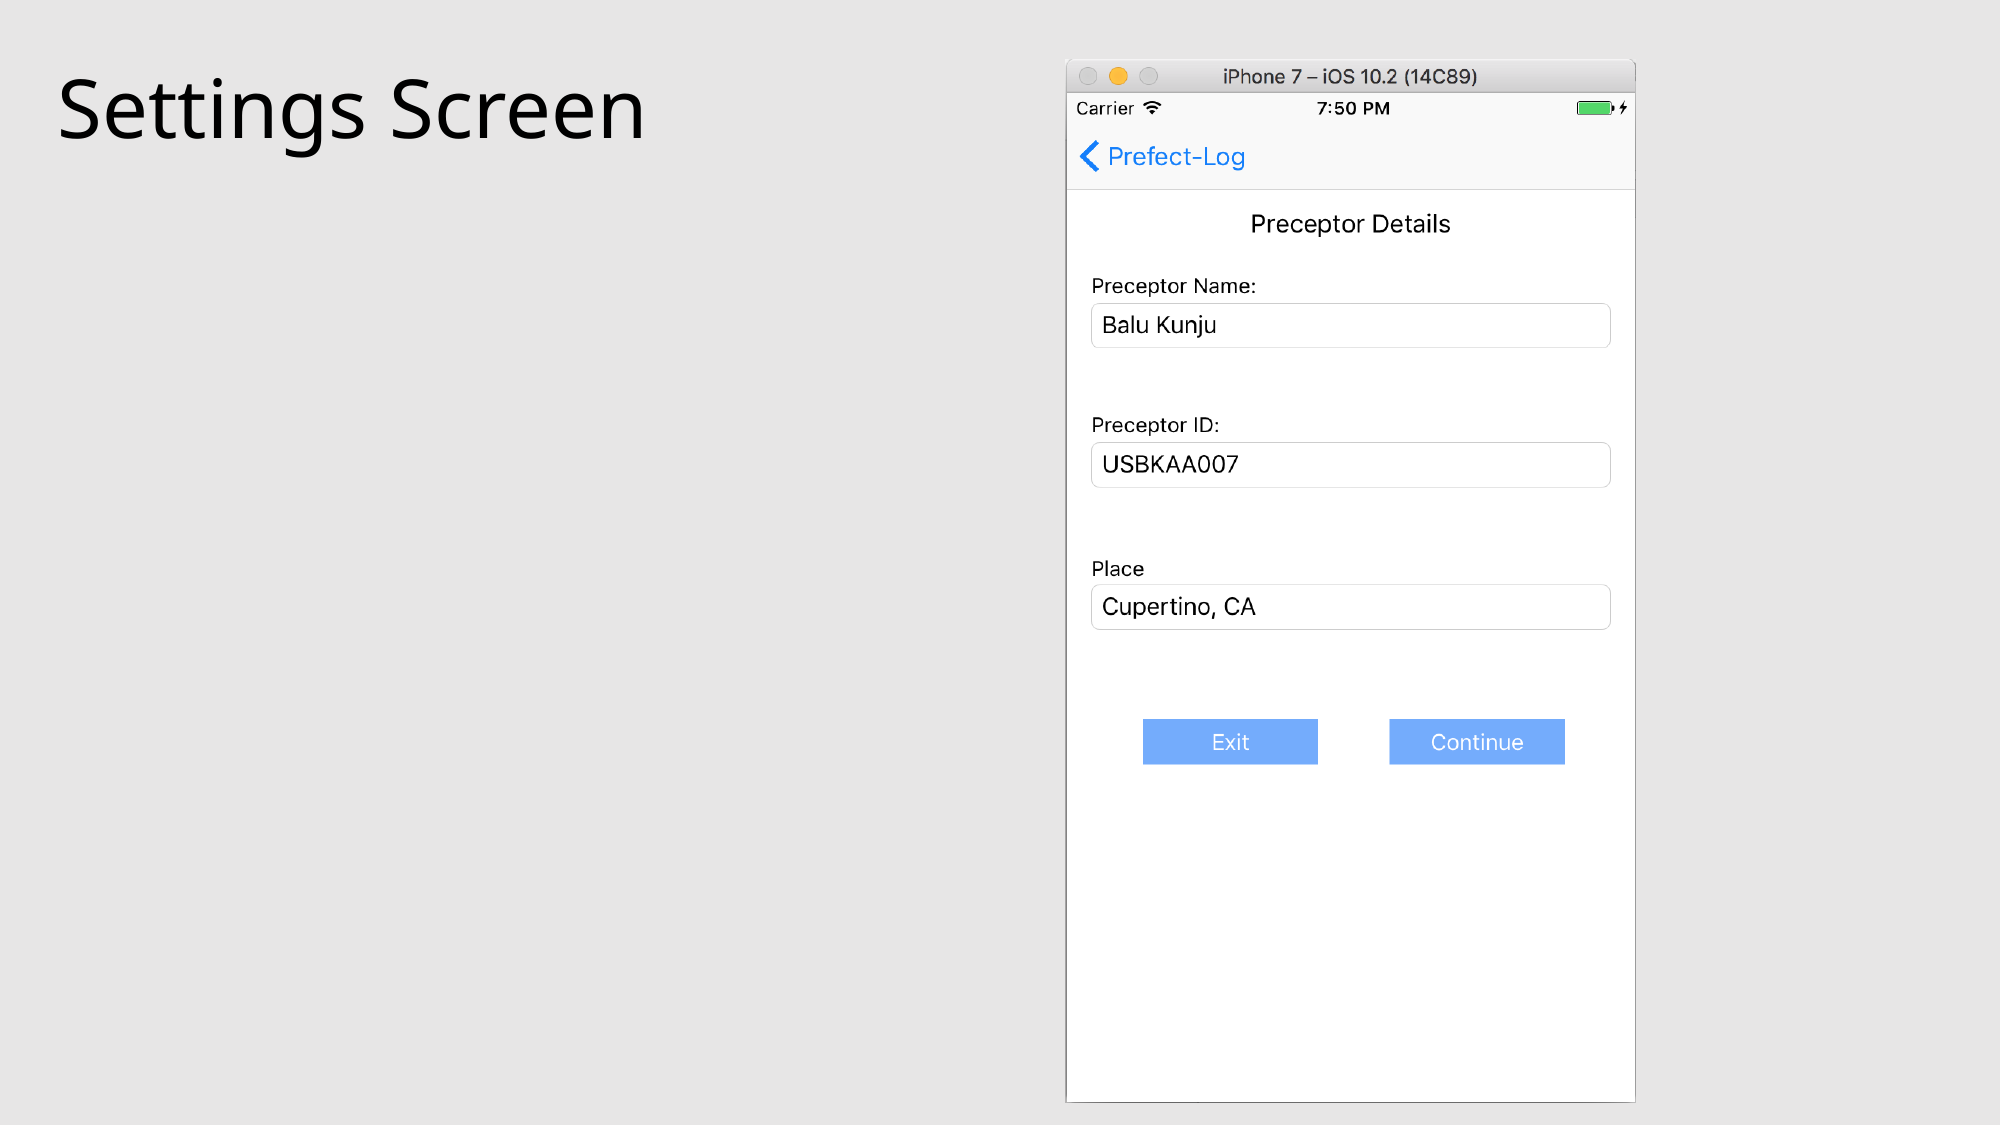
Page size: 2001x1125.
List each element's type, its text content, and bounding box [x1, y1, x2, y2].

picture [1065, 59, 1636, 1104]
title Settings Screen [42, 59, 1065, 164]
